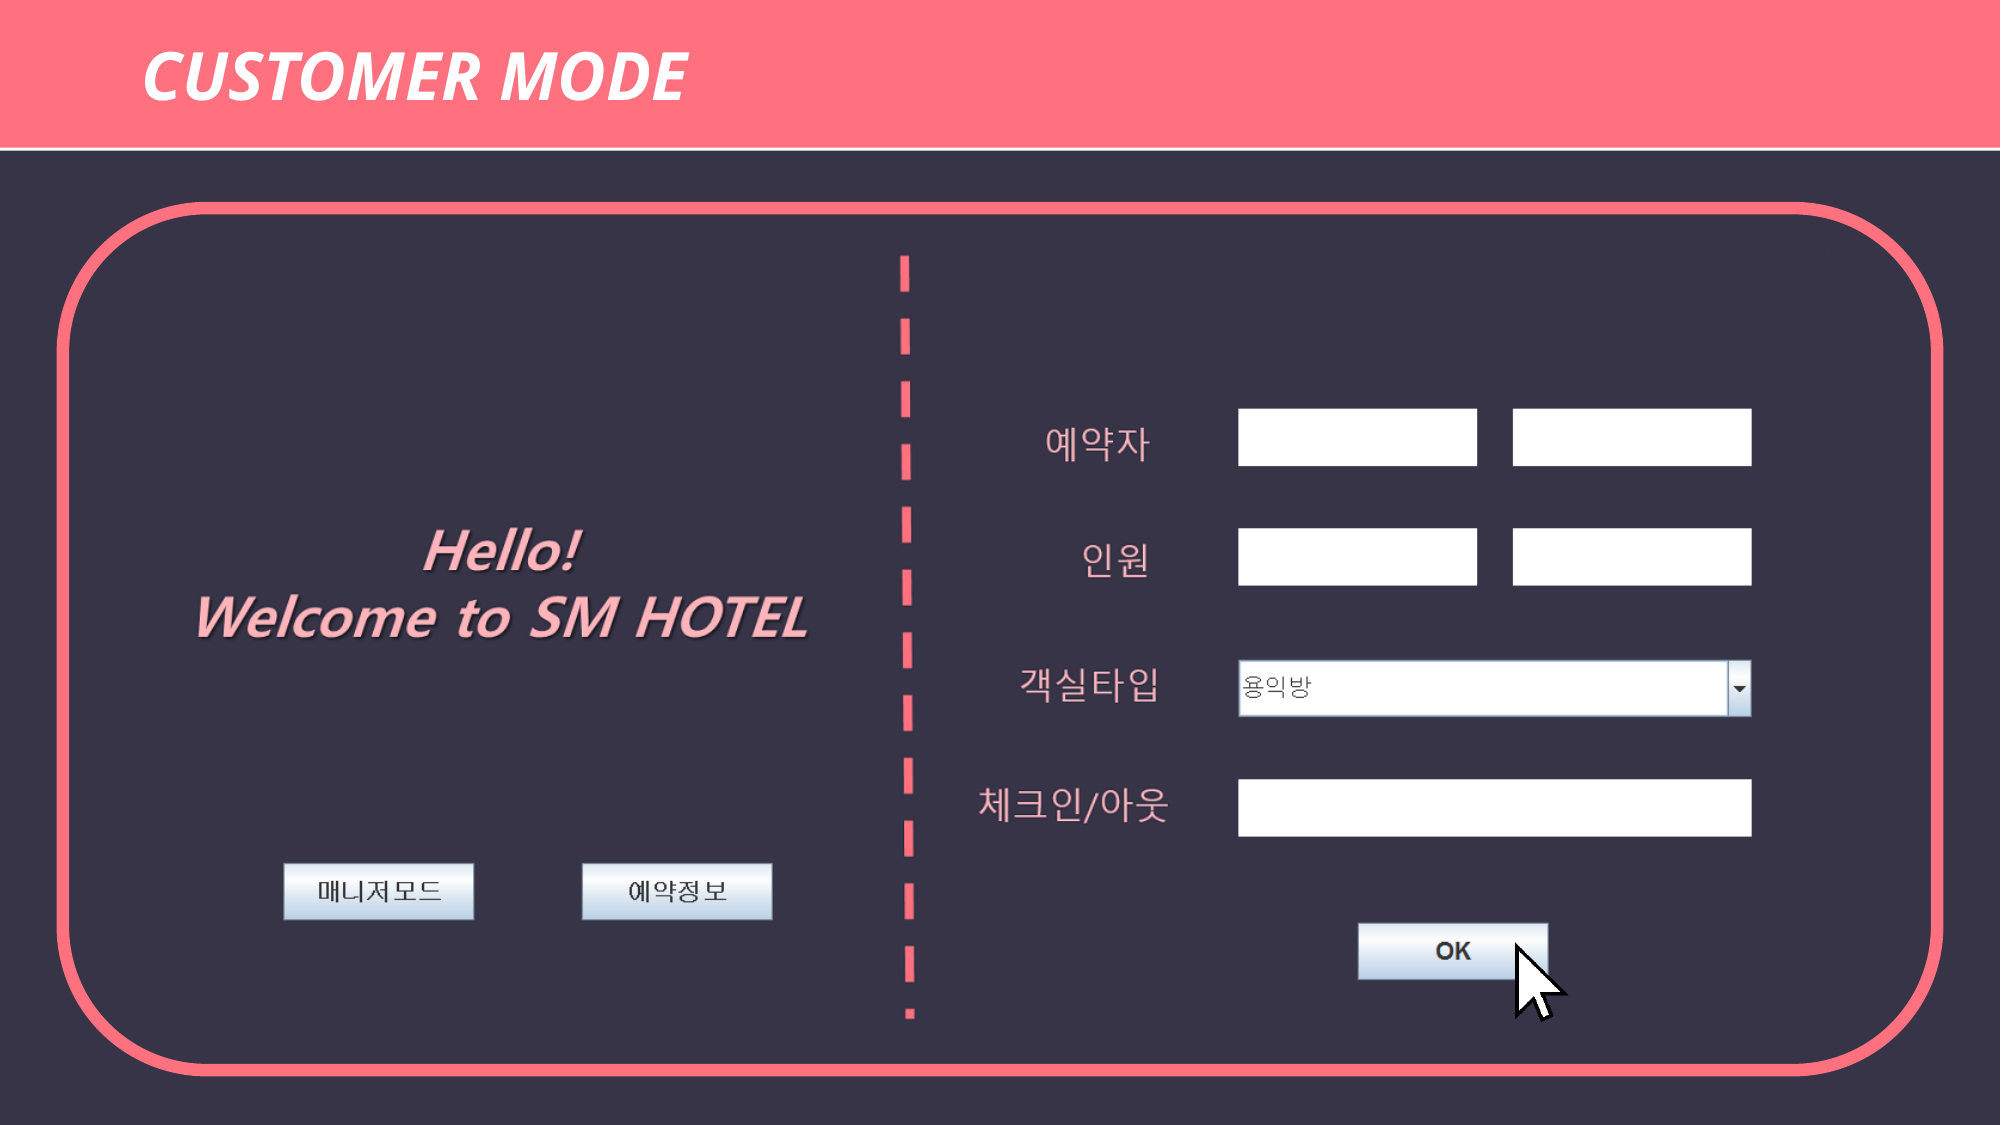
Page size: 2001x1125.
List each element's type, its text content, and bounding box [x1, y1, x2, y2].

picture [176, 251, 1827, 1022]
text_box [61, 207, 1939, 1072]
text_box CUSTOMER MODE [0, 0, 2000, 149]
